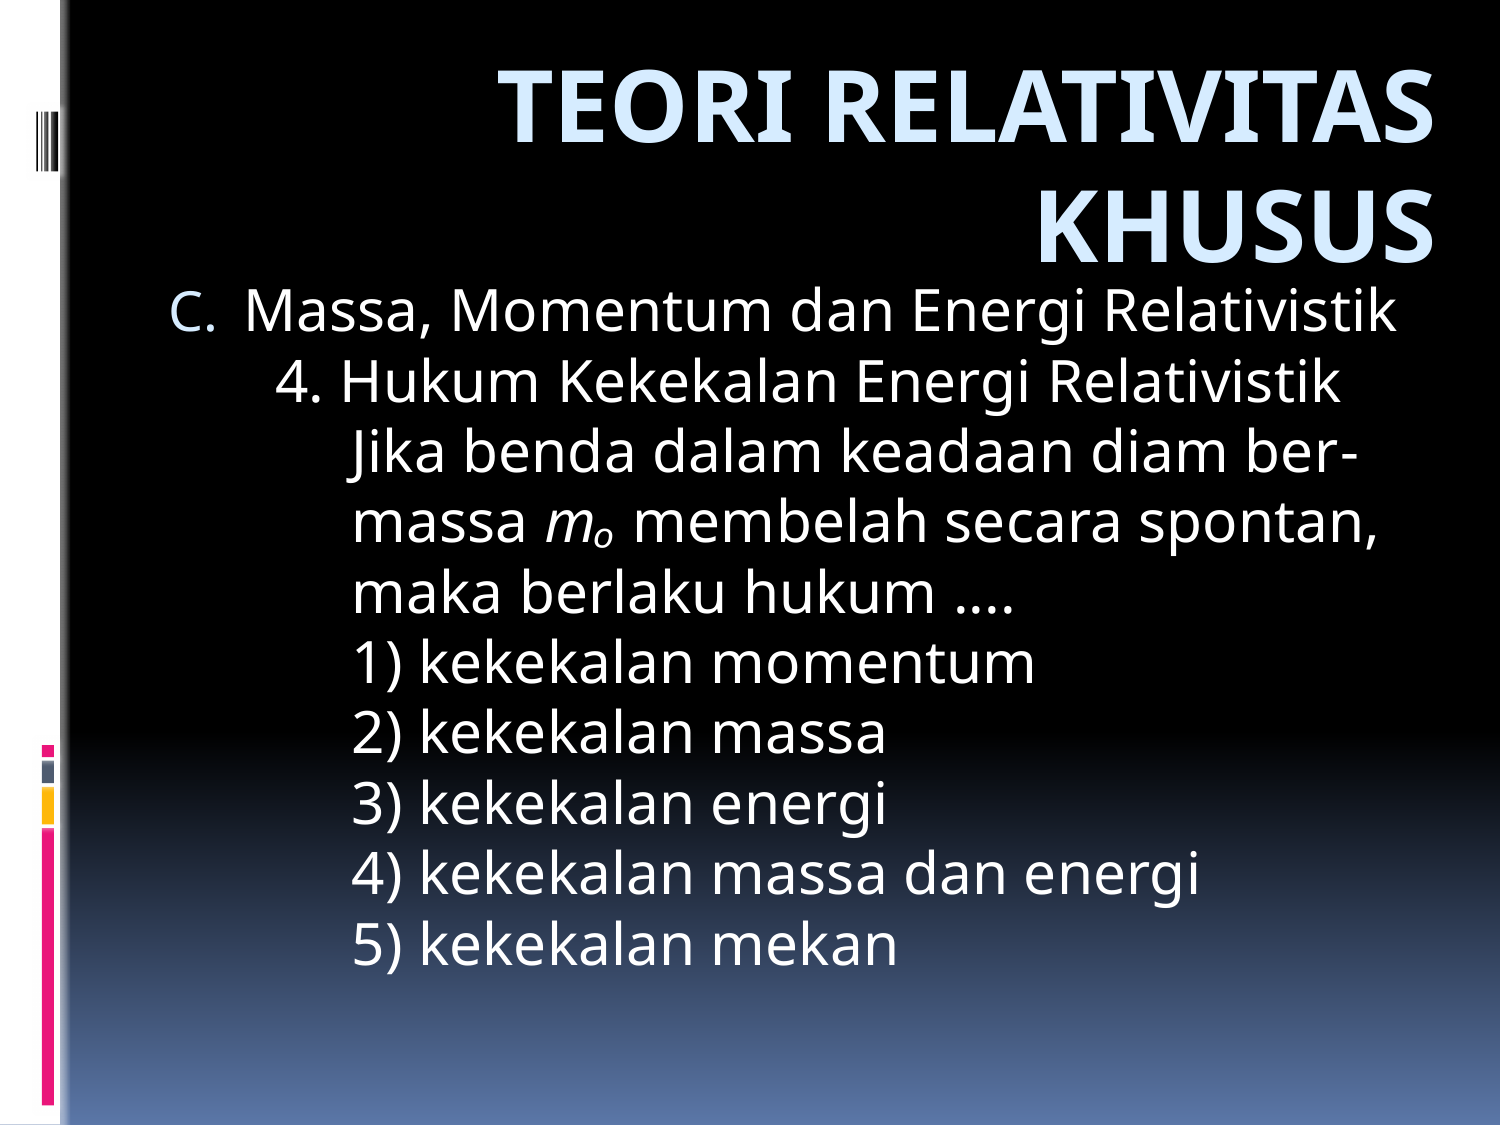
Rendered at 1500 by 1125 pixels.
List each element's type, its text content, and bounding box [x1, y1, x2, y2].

subtitle Massa, Momentum dan Energi Relativistik 4. Hukum Kekekalan Energi Relativistik Jika benda dalam keadaan diam ber- massa mₒ membelah secara spontan, maka berlaku hukum .... 1) kekekalan momentum 2) kekekalan massa 3) kekekalan energi 4) kekekalan massa dan energi 5) kekekalan mekan [152, 164, 1454, 1055]
title TEORI RELATIVITAS KHUSUS [128, 35, 1454, 211]
